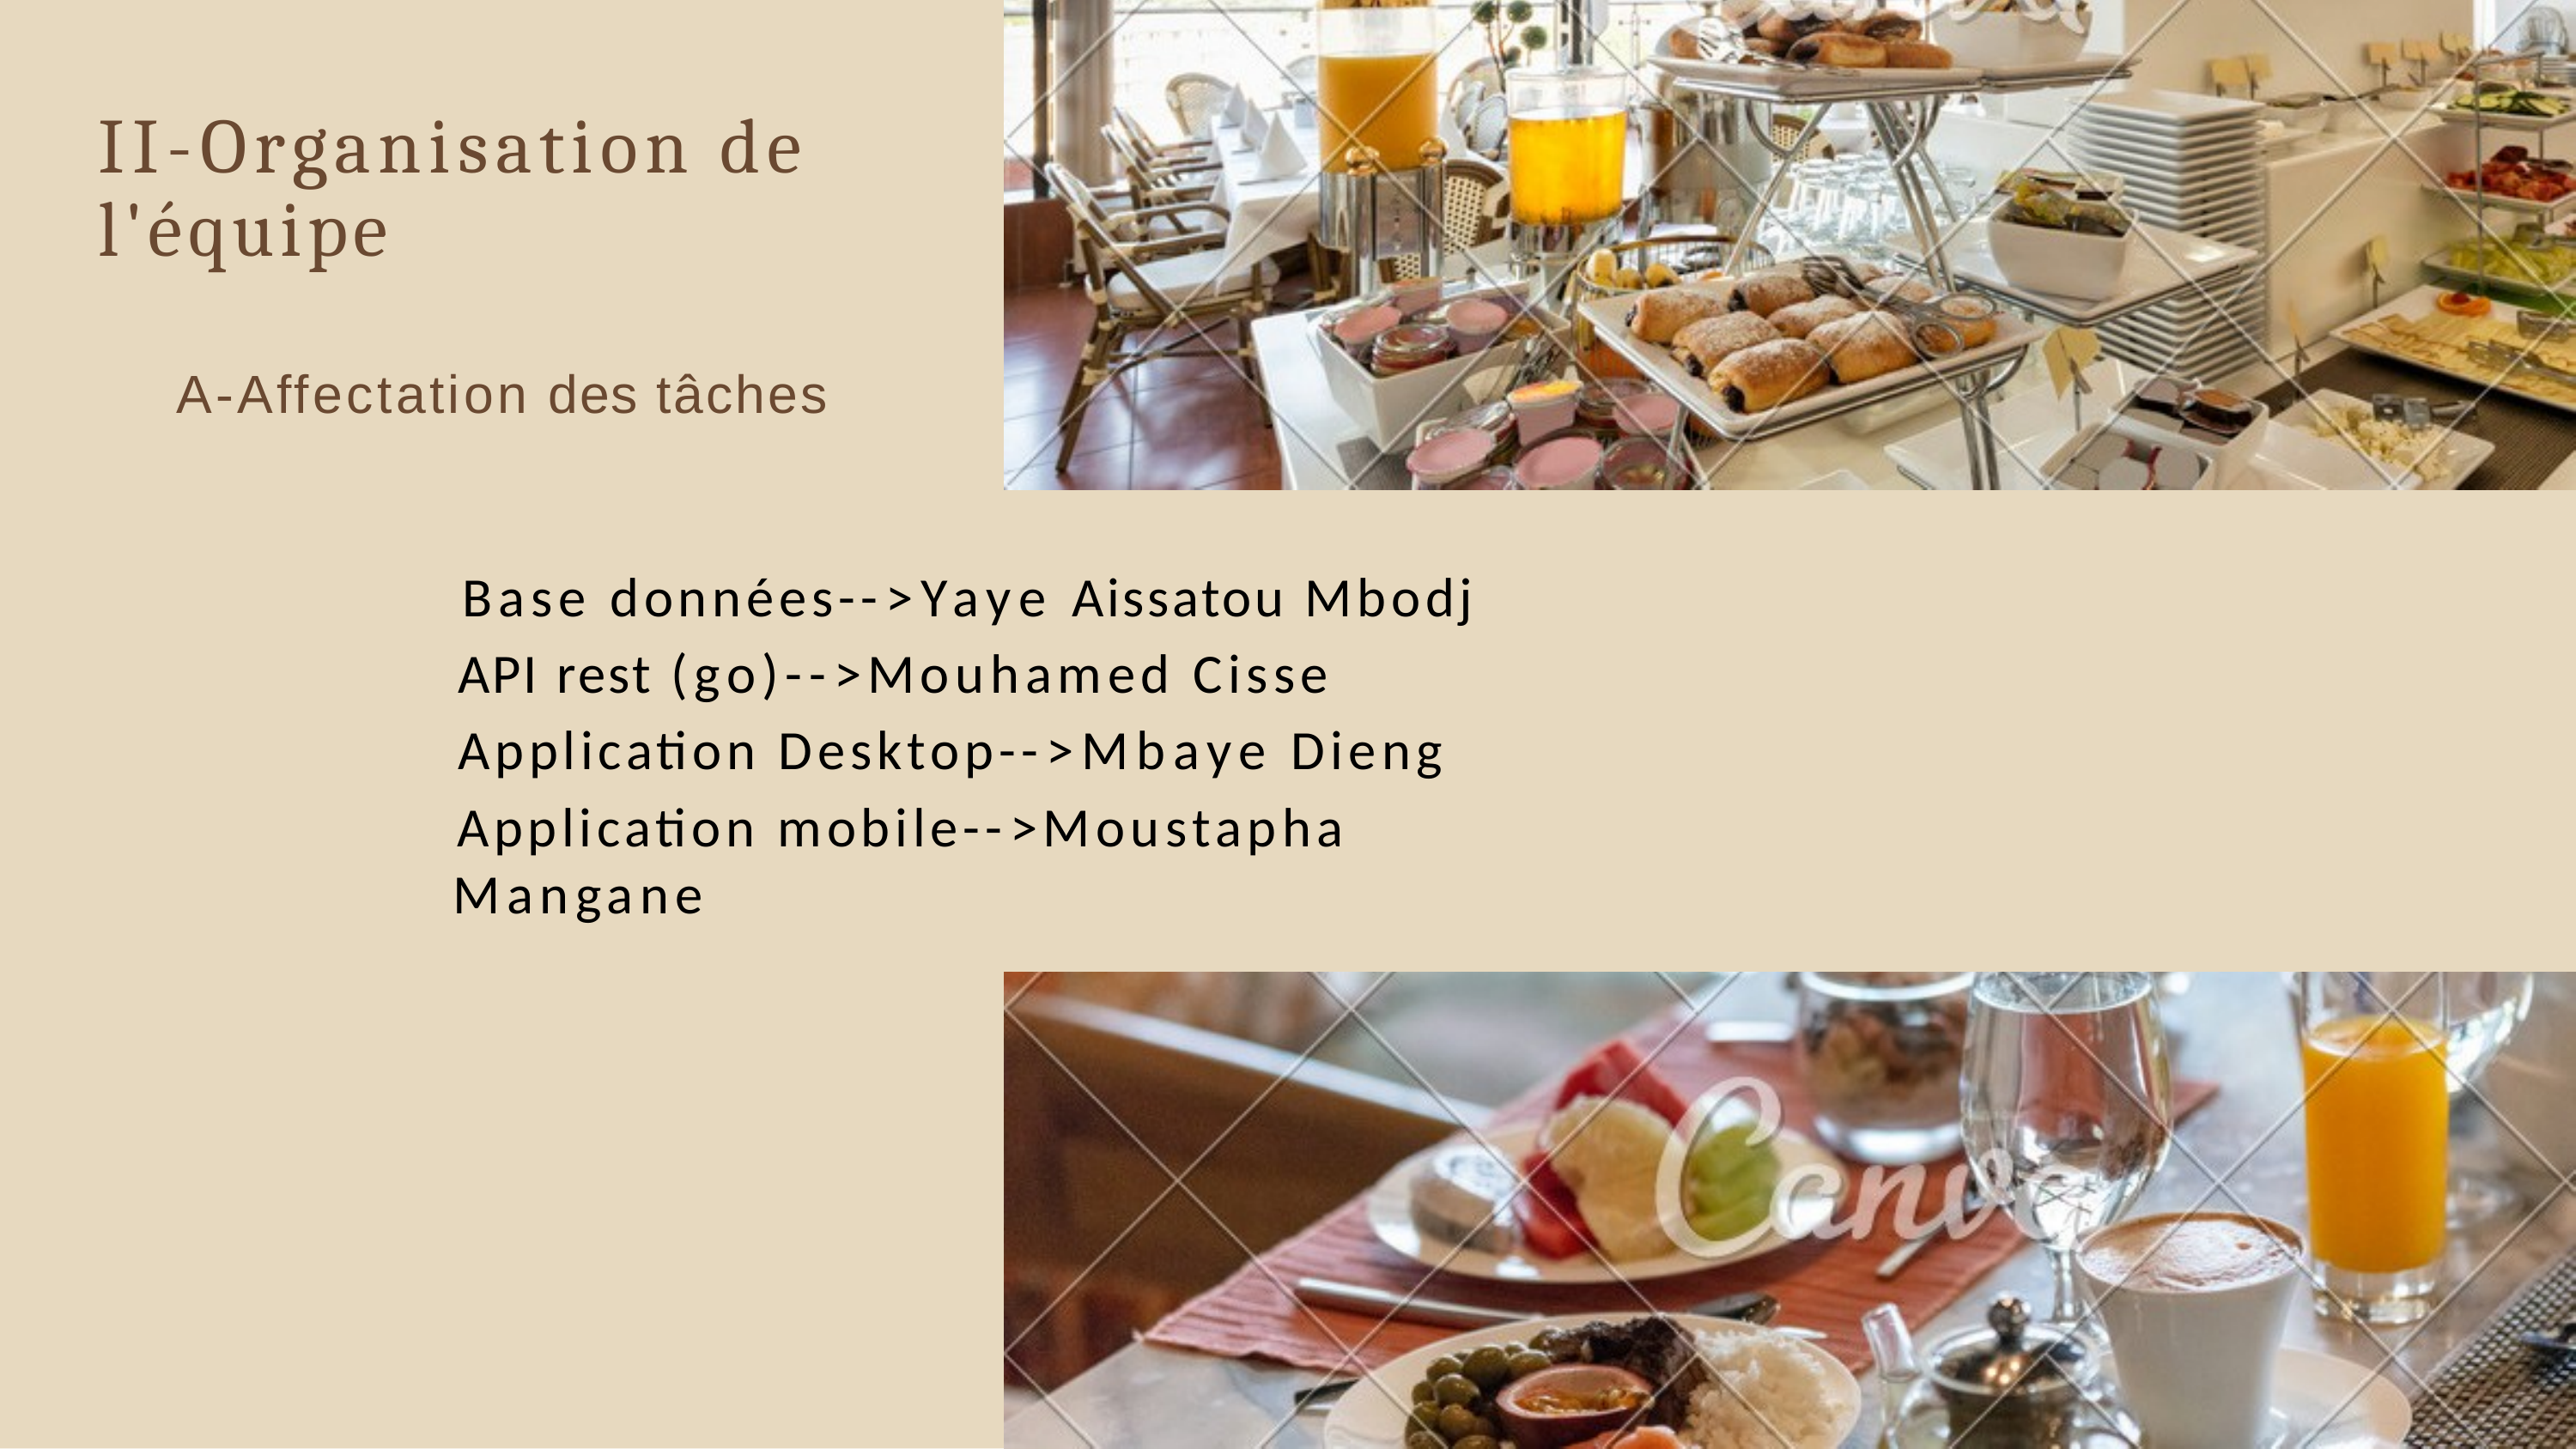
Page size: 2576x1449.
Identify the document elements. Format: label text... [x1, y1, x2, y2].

text_box [0, 0, 2576, 1449]
picture [1004, 971, 2576, 1449]
text_box A-Affectation des tâches Base données-->Yaye Aissatou Mbodj API rest (go)-->Mouhamed Cisse Application Desktop-->Mbaye Dieng Application mobile-->Moustapha Mangane [174, 357, 1637, 925]
picture [1004, 0, 2576, 490]
title II-Organisation de l'équipe [96, 92, 839, 348]
